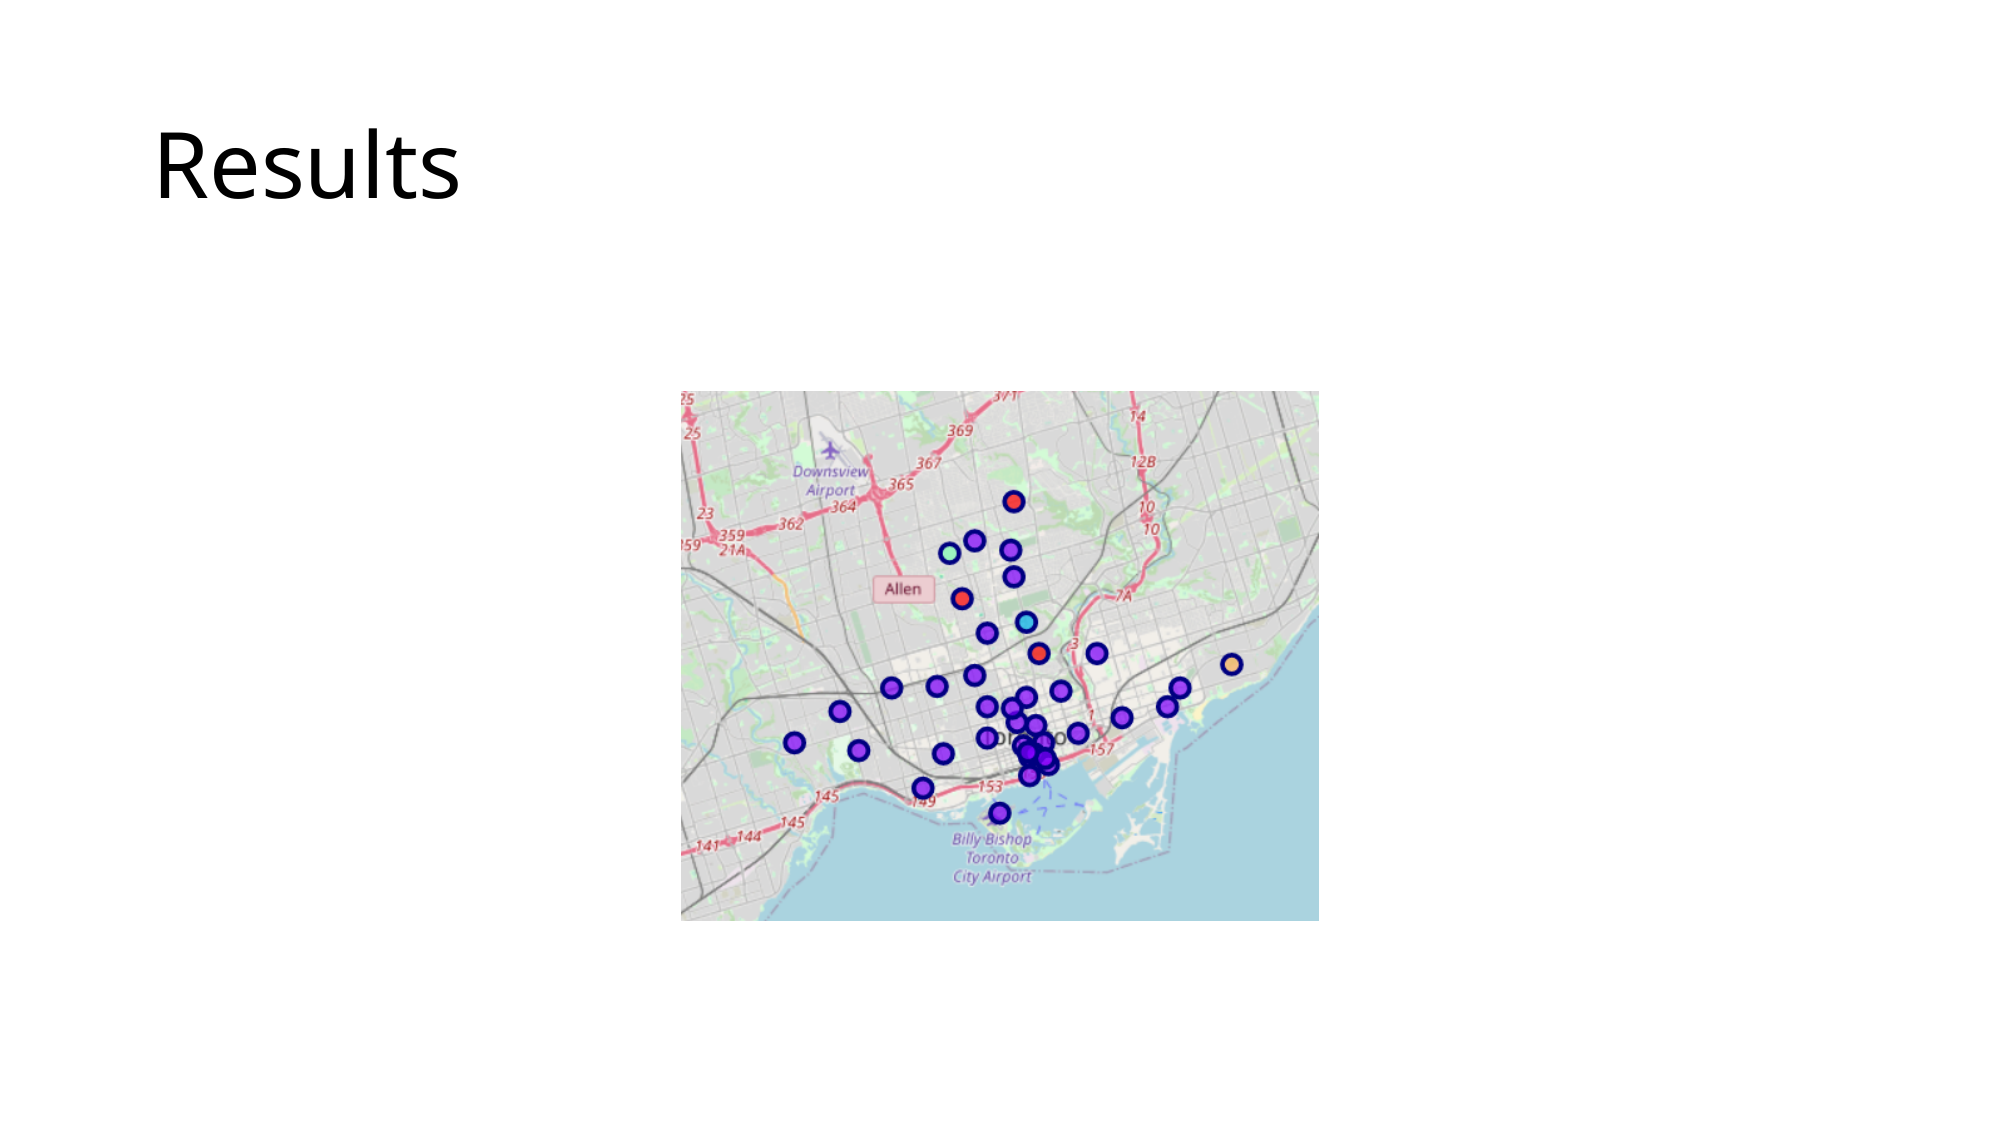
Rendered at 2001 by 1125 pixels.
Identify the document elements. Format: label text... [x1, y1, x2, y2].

title Results [137, 59, 1863, 278]
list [681, 391, 1319, 921]
